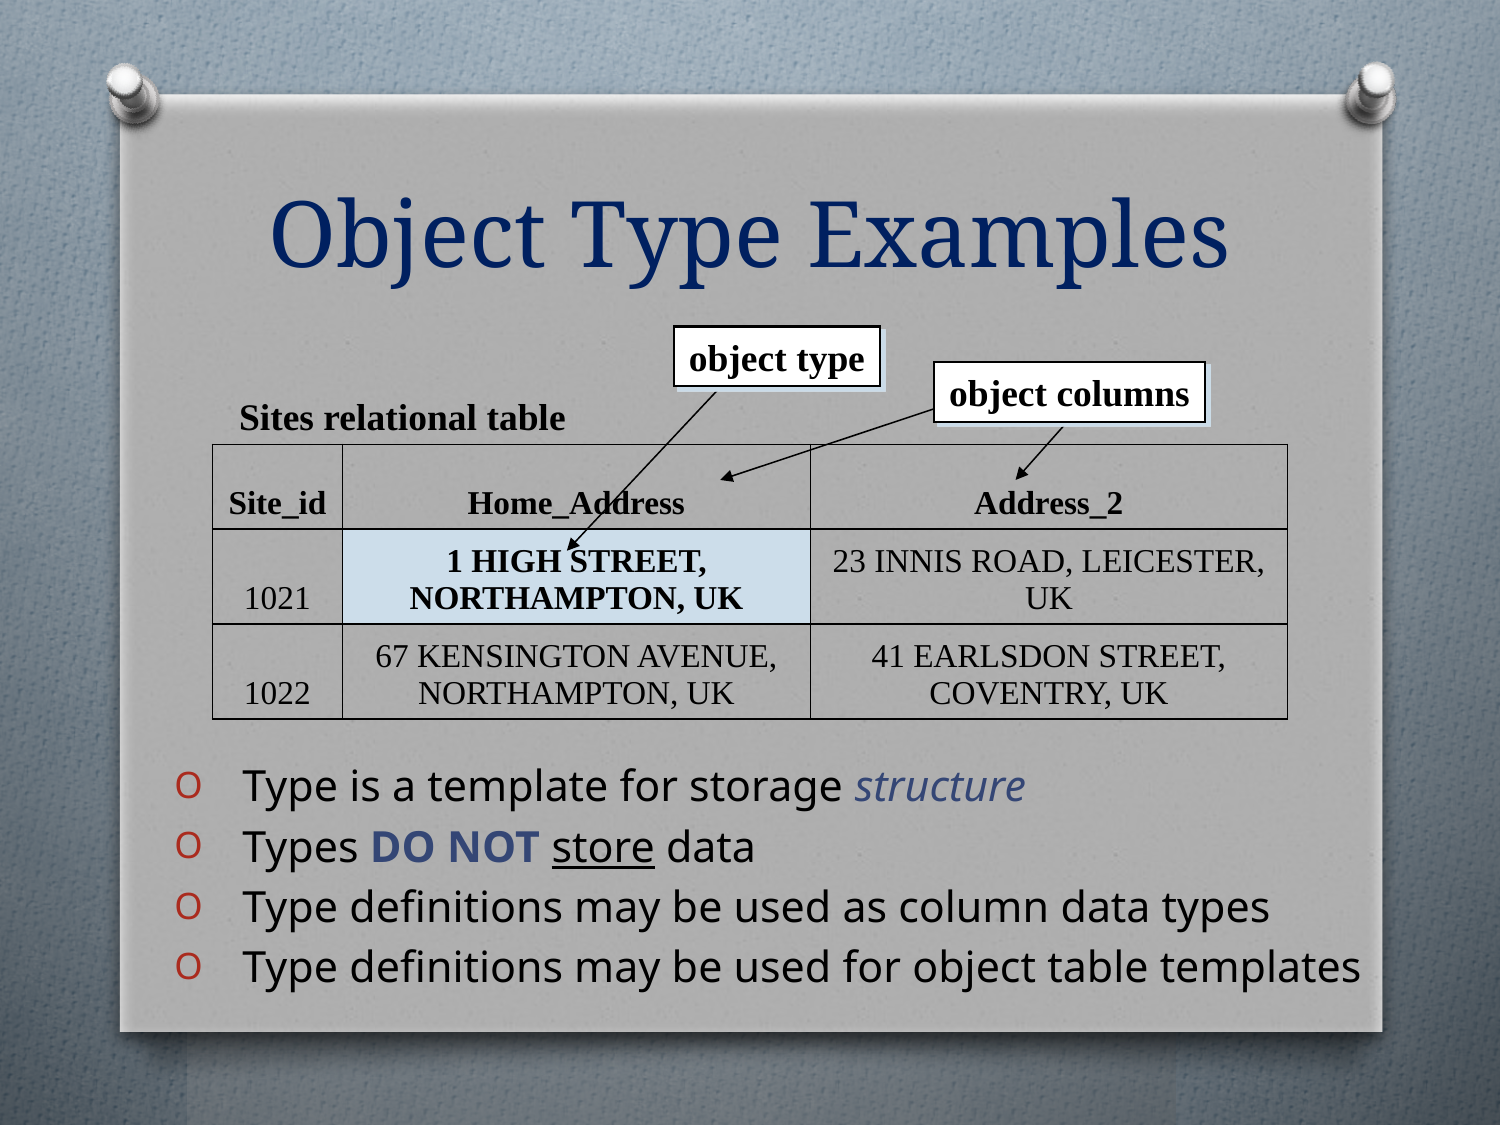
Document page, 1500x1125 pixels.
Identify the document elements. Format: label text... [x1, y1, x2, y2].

table_header Home_Address [343, 445, 664, 528]
table_header Site_id [213, 445, 342, 528]
table_header Address_2 [811, 445, 1287, 528]
table_header Home_Address [590, 445, 810, 528]
picture [75, 29, 198, 142]
table_cell 41 EARLSDON STREET, COVENTRY, UK [811, 625, 1287, 718]
text_box [566, 391, 717, 551]
text_box [1015, 426, 1064, 480]
text_box [720, 408, 934, 482]
list Type is a template for storage structure Types do not store data Type definitions may be used as column data types Type definitions may be used for object table templates [159, 751, 1390, 1020]
text_box object columns [934, 361, 1205, 422]
text_box object type [674, 326, 881, 387]
title Object Type Examples [134, 137, 1366, 325]
table_cell 1022 [213, 625, 342, 718]
table_cell 1021 [213, 530, 342, 623]
table_cell 1 HIGH STREET, NORTHAMPTON, UK [343, 530, 810, 623]
table_cell 23 INNIS ROAD, LEICESTER, UK [811, 530, 1287, 623]
picture [1317, 35, 1439, 150]
text_box Sites relational table [224, 385, 582, 446]
table_cell 67 KENSINGTON AVENUE, NORTHAMPTON, UK [343, 625, 810, 718]
